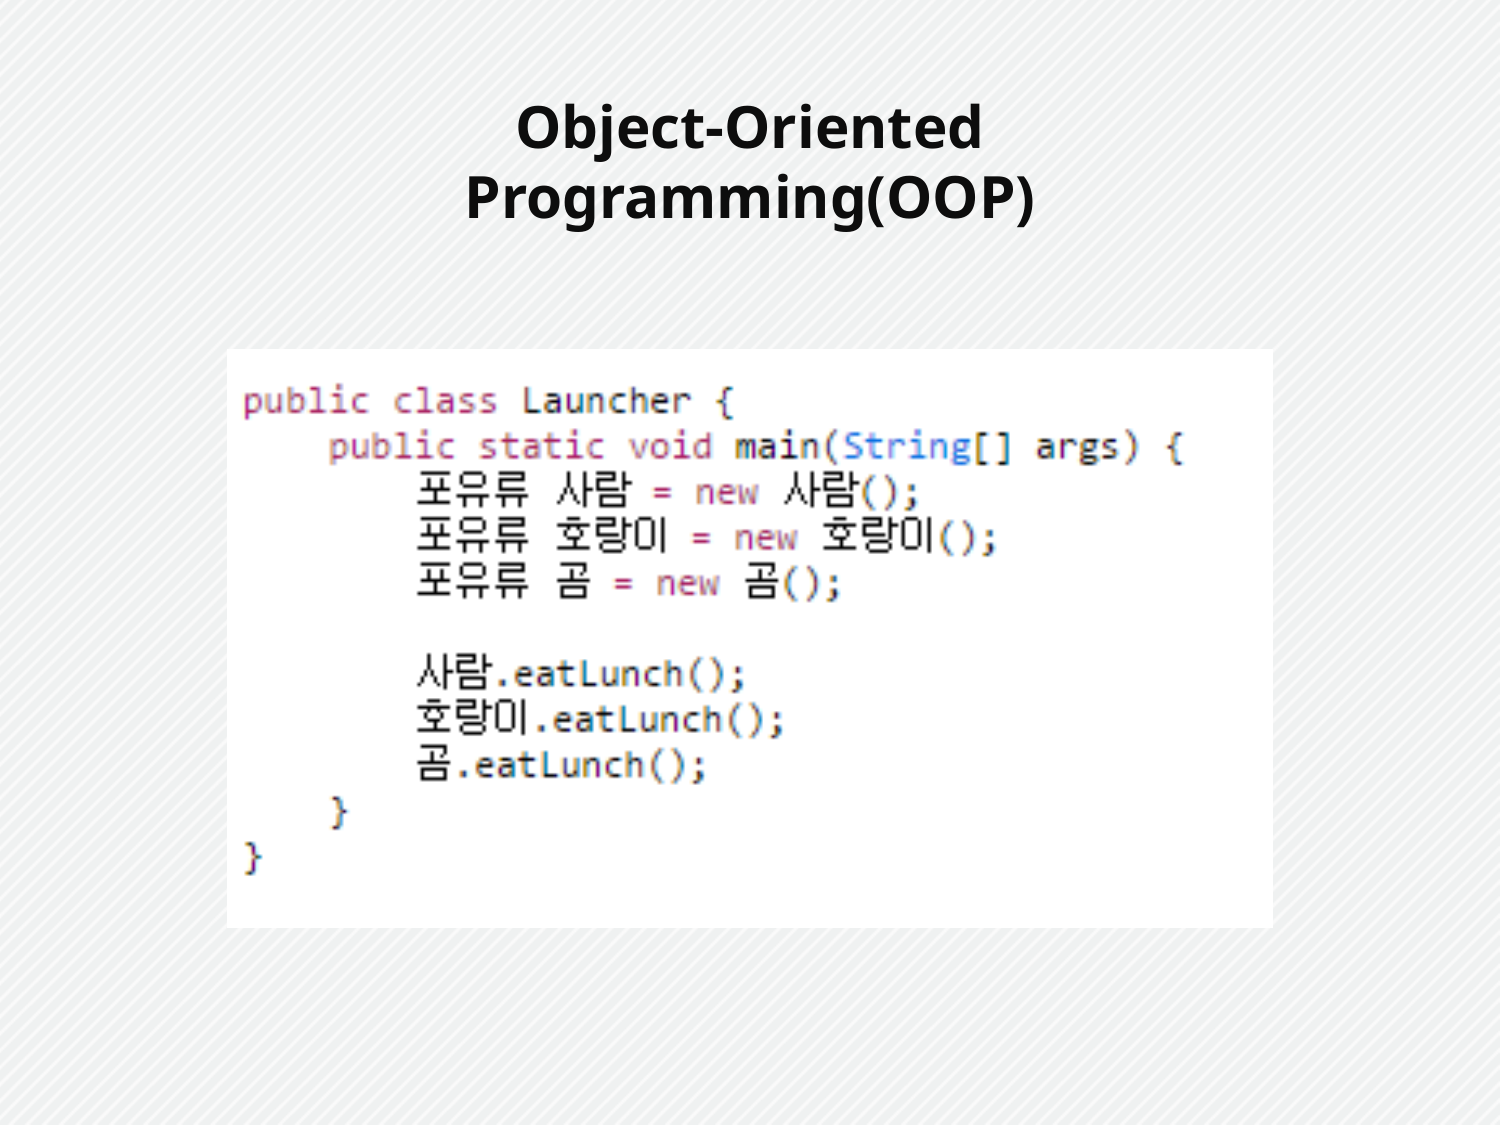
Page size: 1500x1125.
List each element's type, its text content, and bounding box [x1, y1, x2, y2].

text_box Object-Oriented Programming(OOP) [224, 83, 1276, 238]
picture [0, 0, 1500, 1125]
